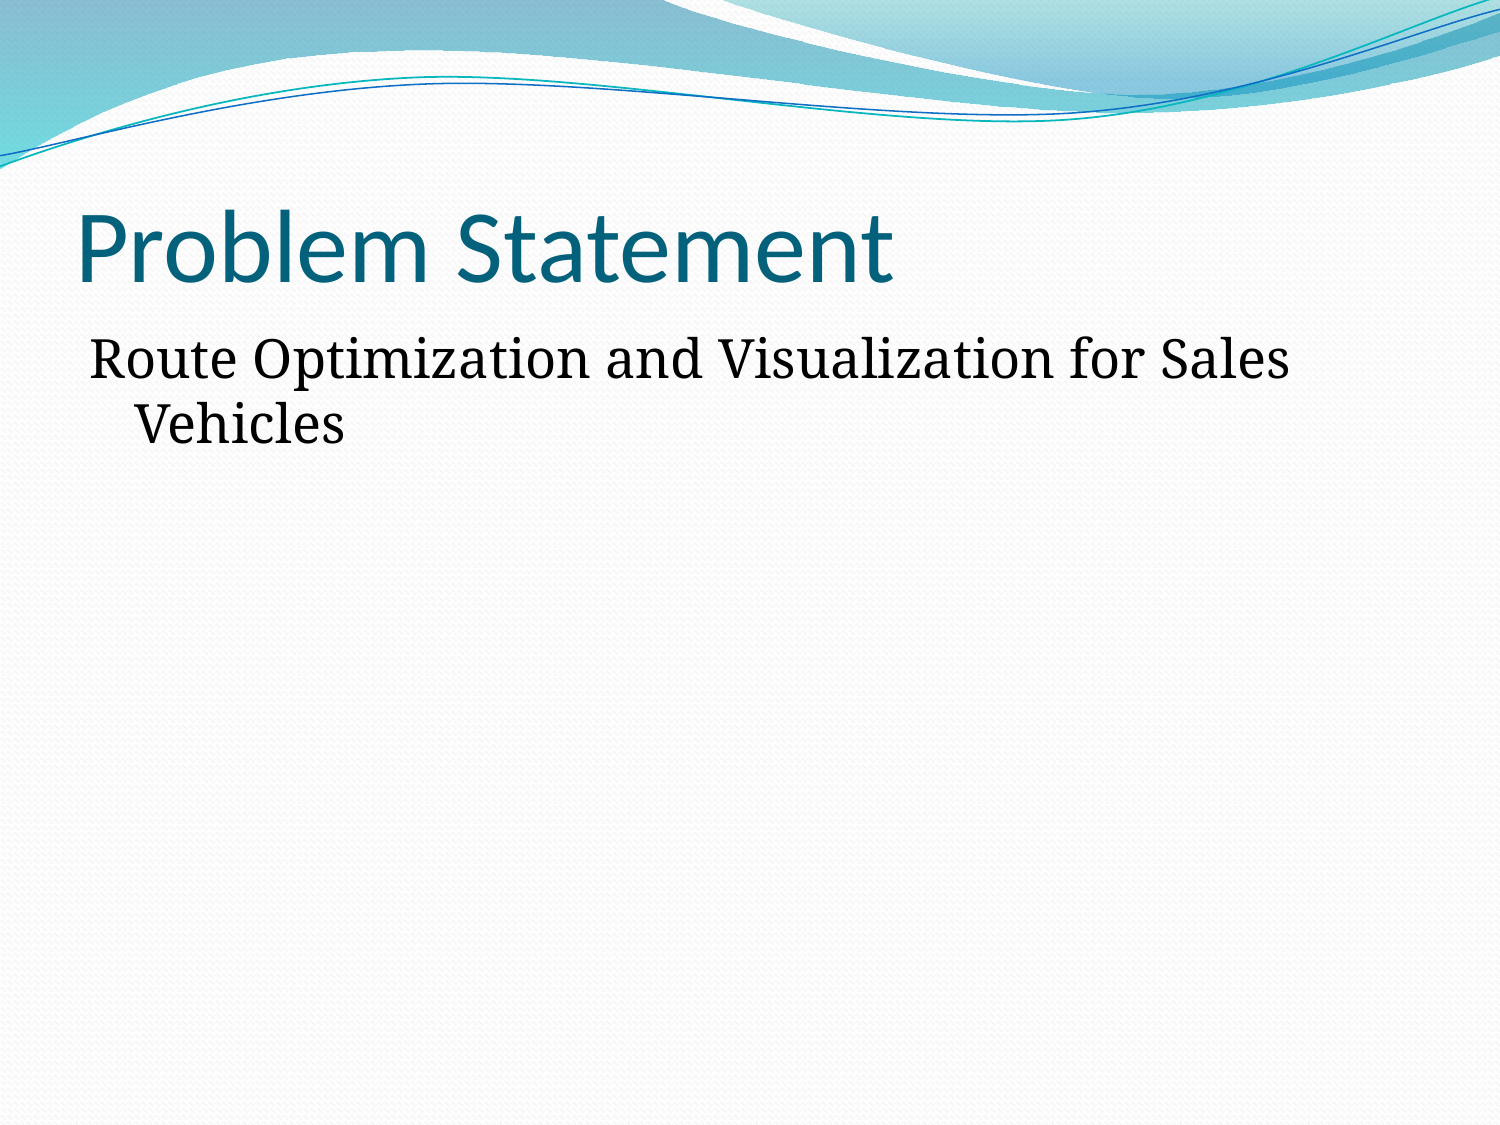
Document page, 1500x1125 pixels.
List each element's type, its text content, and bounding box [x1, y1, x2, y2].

title Problem Statement [75, 115, 1425, 303]
list Route Optimization and Visualization for Sales Vehicles [75, 317, 1425, 1038]
